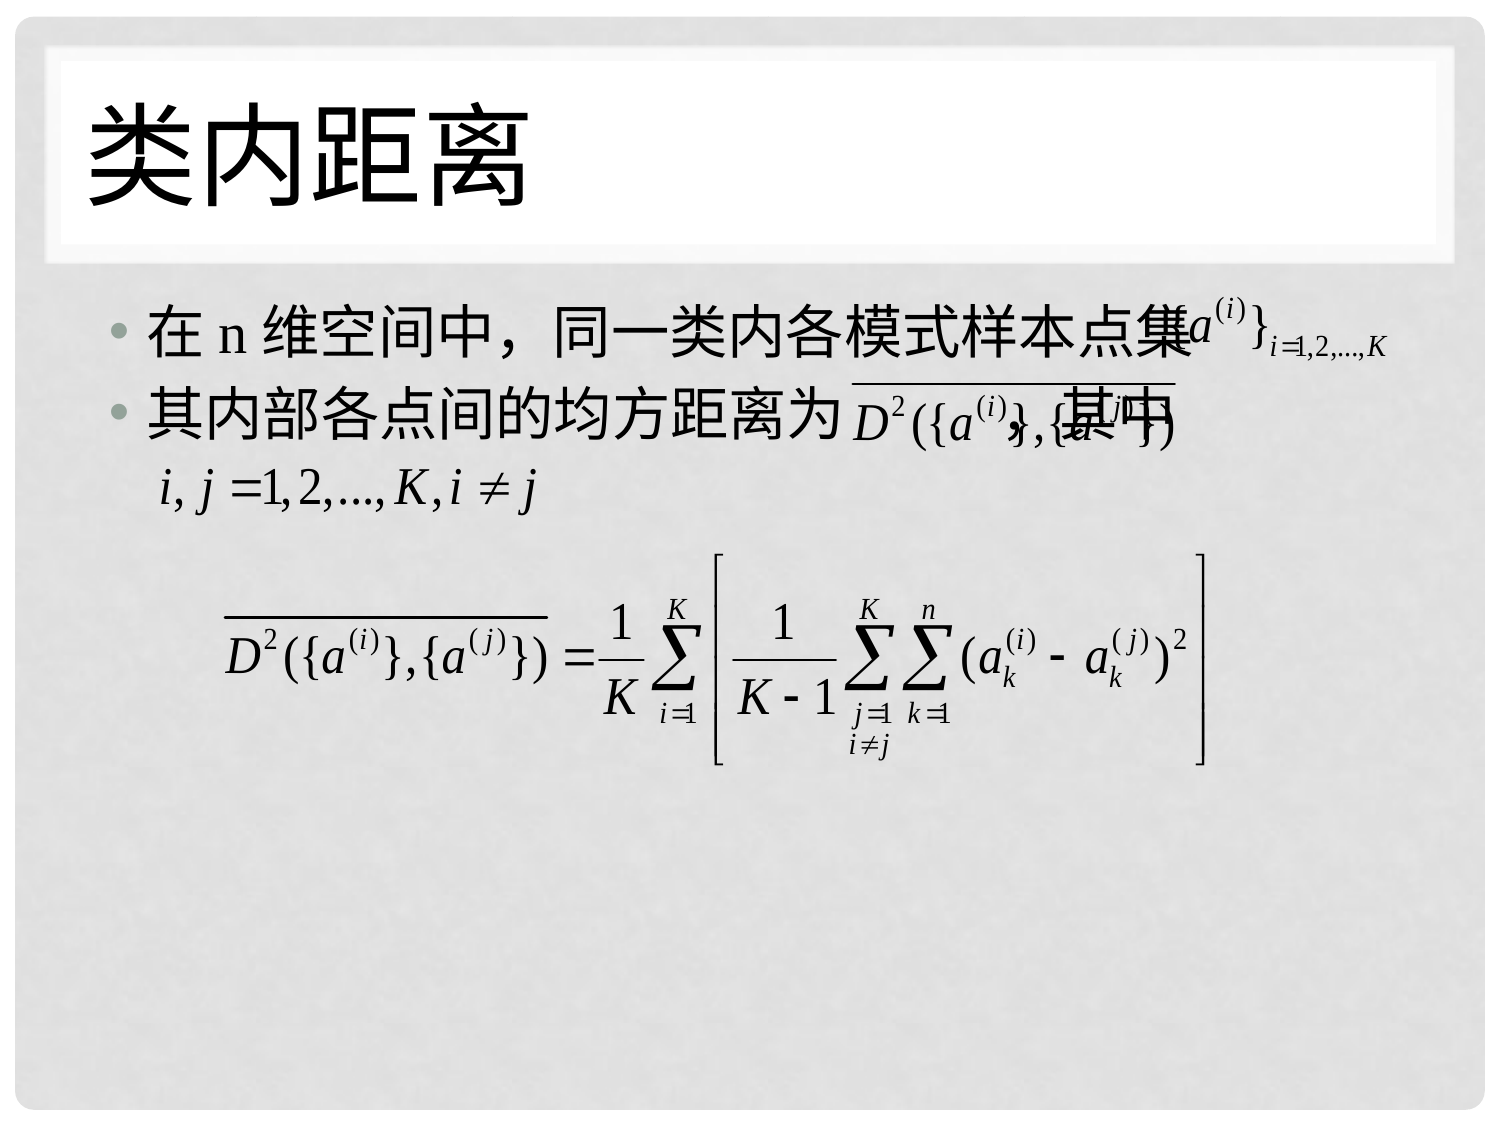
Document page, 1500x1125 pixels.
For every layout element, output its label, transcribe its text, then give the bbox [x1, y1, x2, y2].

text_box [1163, 284, 1401, 374]
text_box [844, 373, 1184, 463]
list 在n维空间中，同一类内各模式样本点集 其内部各点间的均方距离为 ，其中 [75, 287, 1425, 1005]
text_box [216, 544, 1223, 776]
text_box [152, 455, 550, 528]
title 类内距离 [69, 66, 1425, 238]
